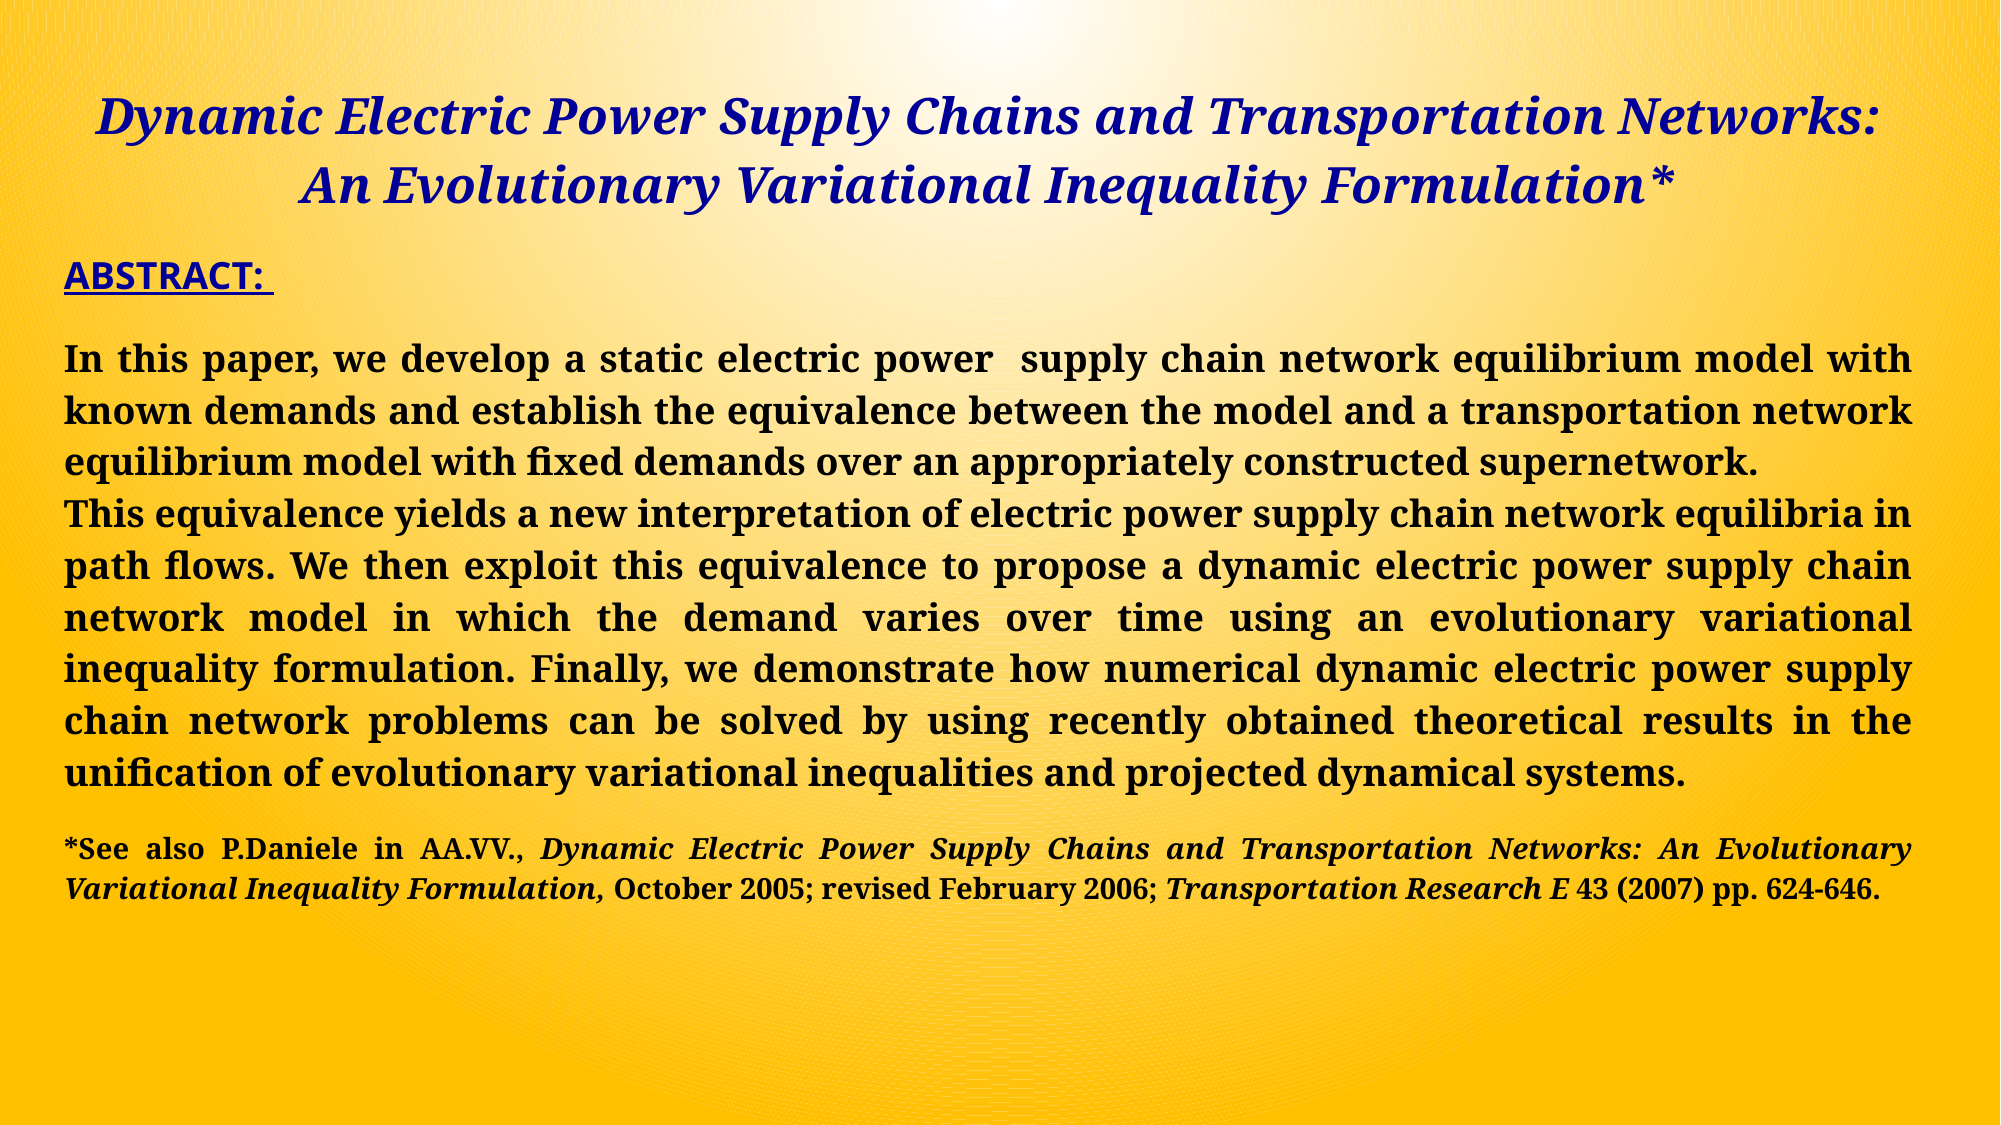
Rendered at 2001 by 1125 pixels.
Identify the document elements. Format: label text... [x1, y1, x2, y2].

text_box Dynamic Electric Power Supply Chains and Transportation Networks: An Evolutionary Variational Inequality Formulation* ABSTRACT: In this paper, we develop a static electric power supply chain network equilibrium model with known demands and establish the equivalence between the model and a transportation network equilibrium model with fixed demands over an appropriately constructed supernetwork. This equivalence yields a new interpretation of electric power supply chain network equilibria in path flows. We then exploit this equivalence to propose a dynamic electric power supply chain network model in which the demand varies over time using an evolutionary variational inequality formulation. Finally, we demonstrate how numerical dynamic electric power supply chain network problems can be solved by using recently obtained theoretical results in the unification of evolutionary variational inequalities and projected dynamical systems. *See also P.Daniele in AA.VV., Dynamic Electric Power Supply Chains and Transportation Networks: An Evolutionary Variational Inequality Formulation, October 2005; revised February 2006; Transportation Research E 43 (2007) pp. 624-646. [49, 68, 1929, 948]
